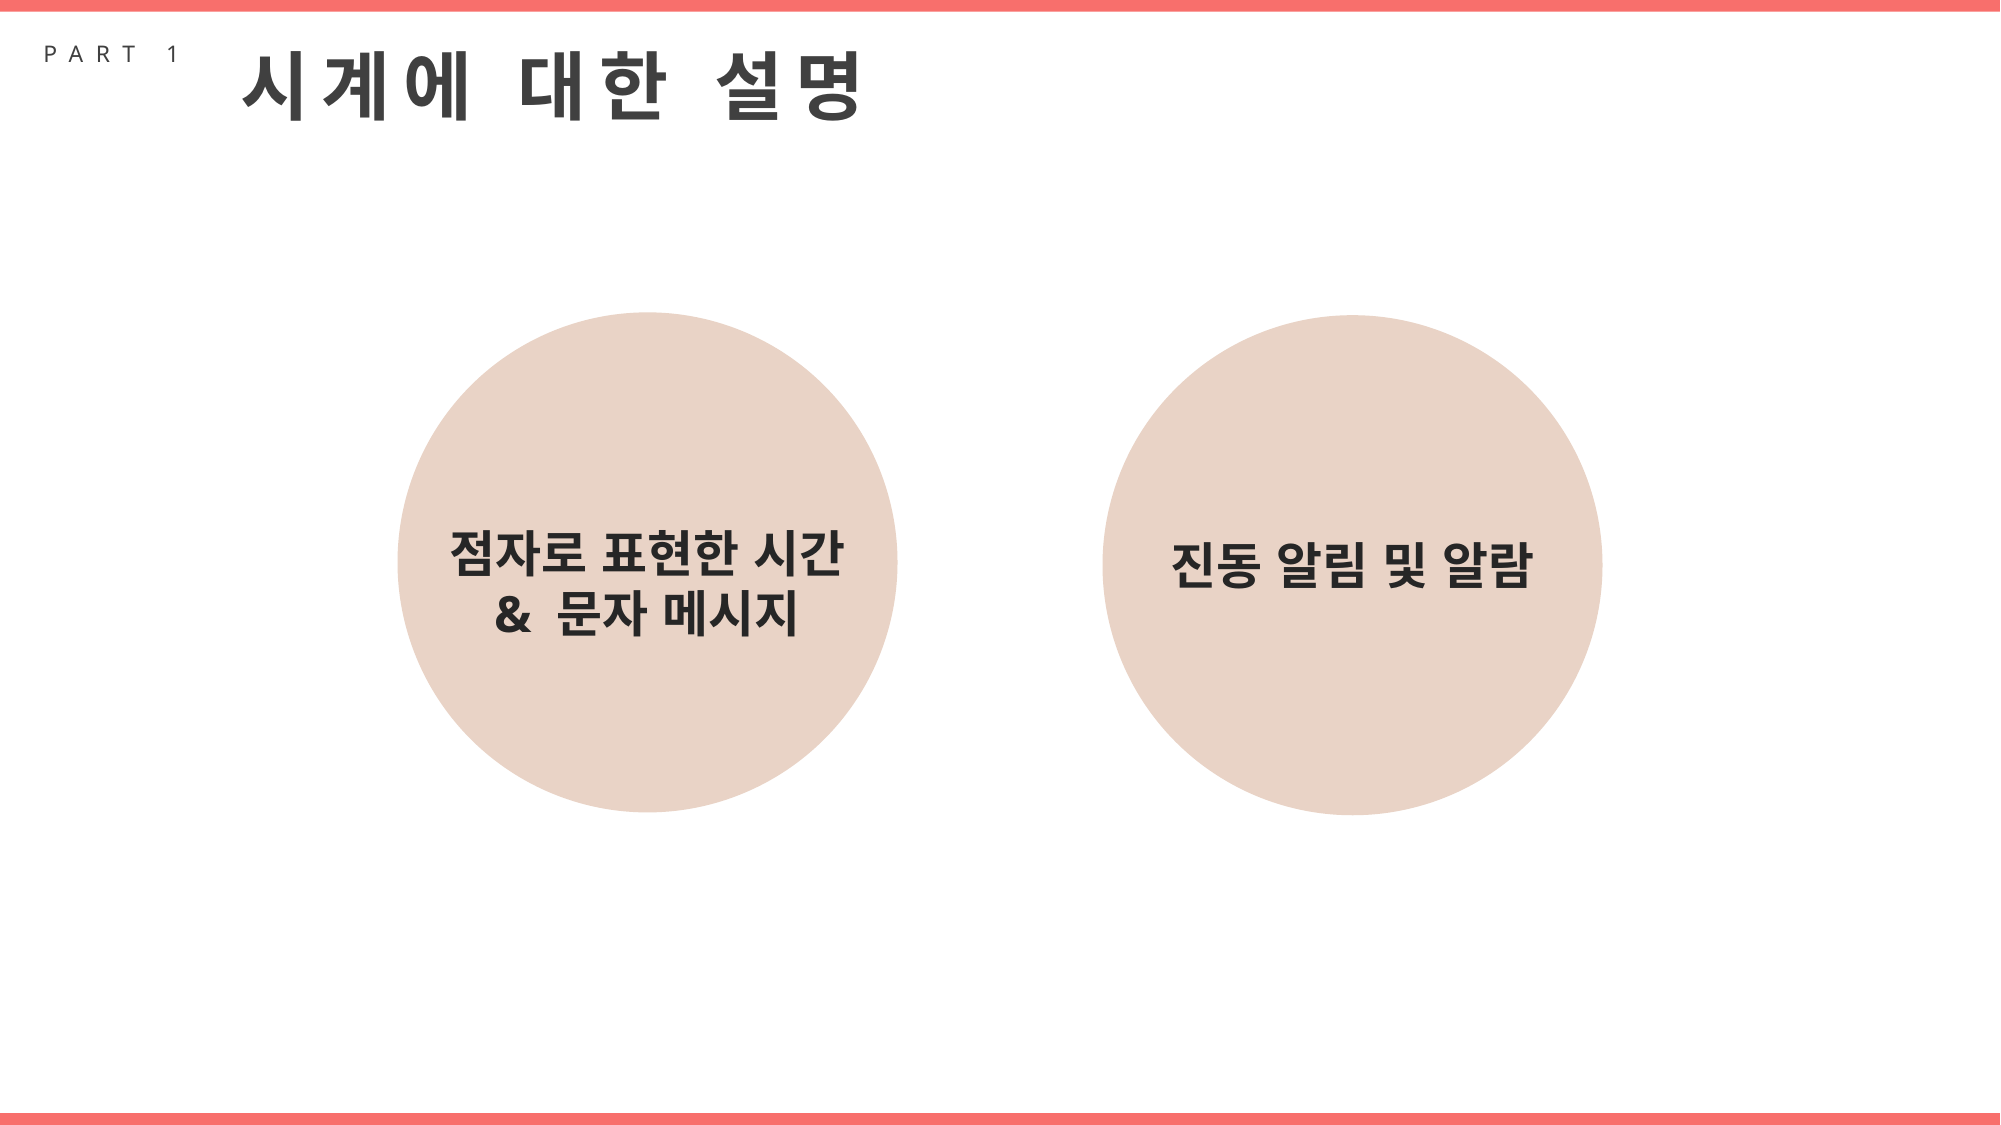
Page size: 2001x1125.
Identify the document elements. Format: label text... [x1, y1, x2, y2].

text_box [1101, 314, 1604, 817]
text_box [0, 1112, 2000, 1125]
text_box PART 1 [28, 32, 195, 75]
text_box [0, 0, 2000, 13]
text_box [396, 311, 899, 814]
text_box 시계에 대한 설명 [225, 32, 881, 138]
text_box 진동 알림 및 알람 [1155, 527, 1550, 603]
text_box 점자로 표현한 시간 & 문자 메시지 [434, 515, 861, 650]
